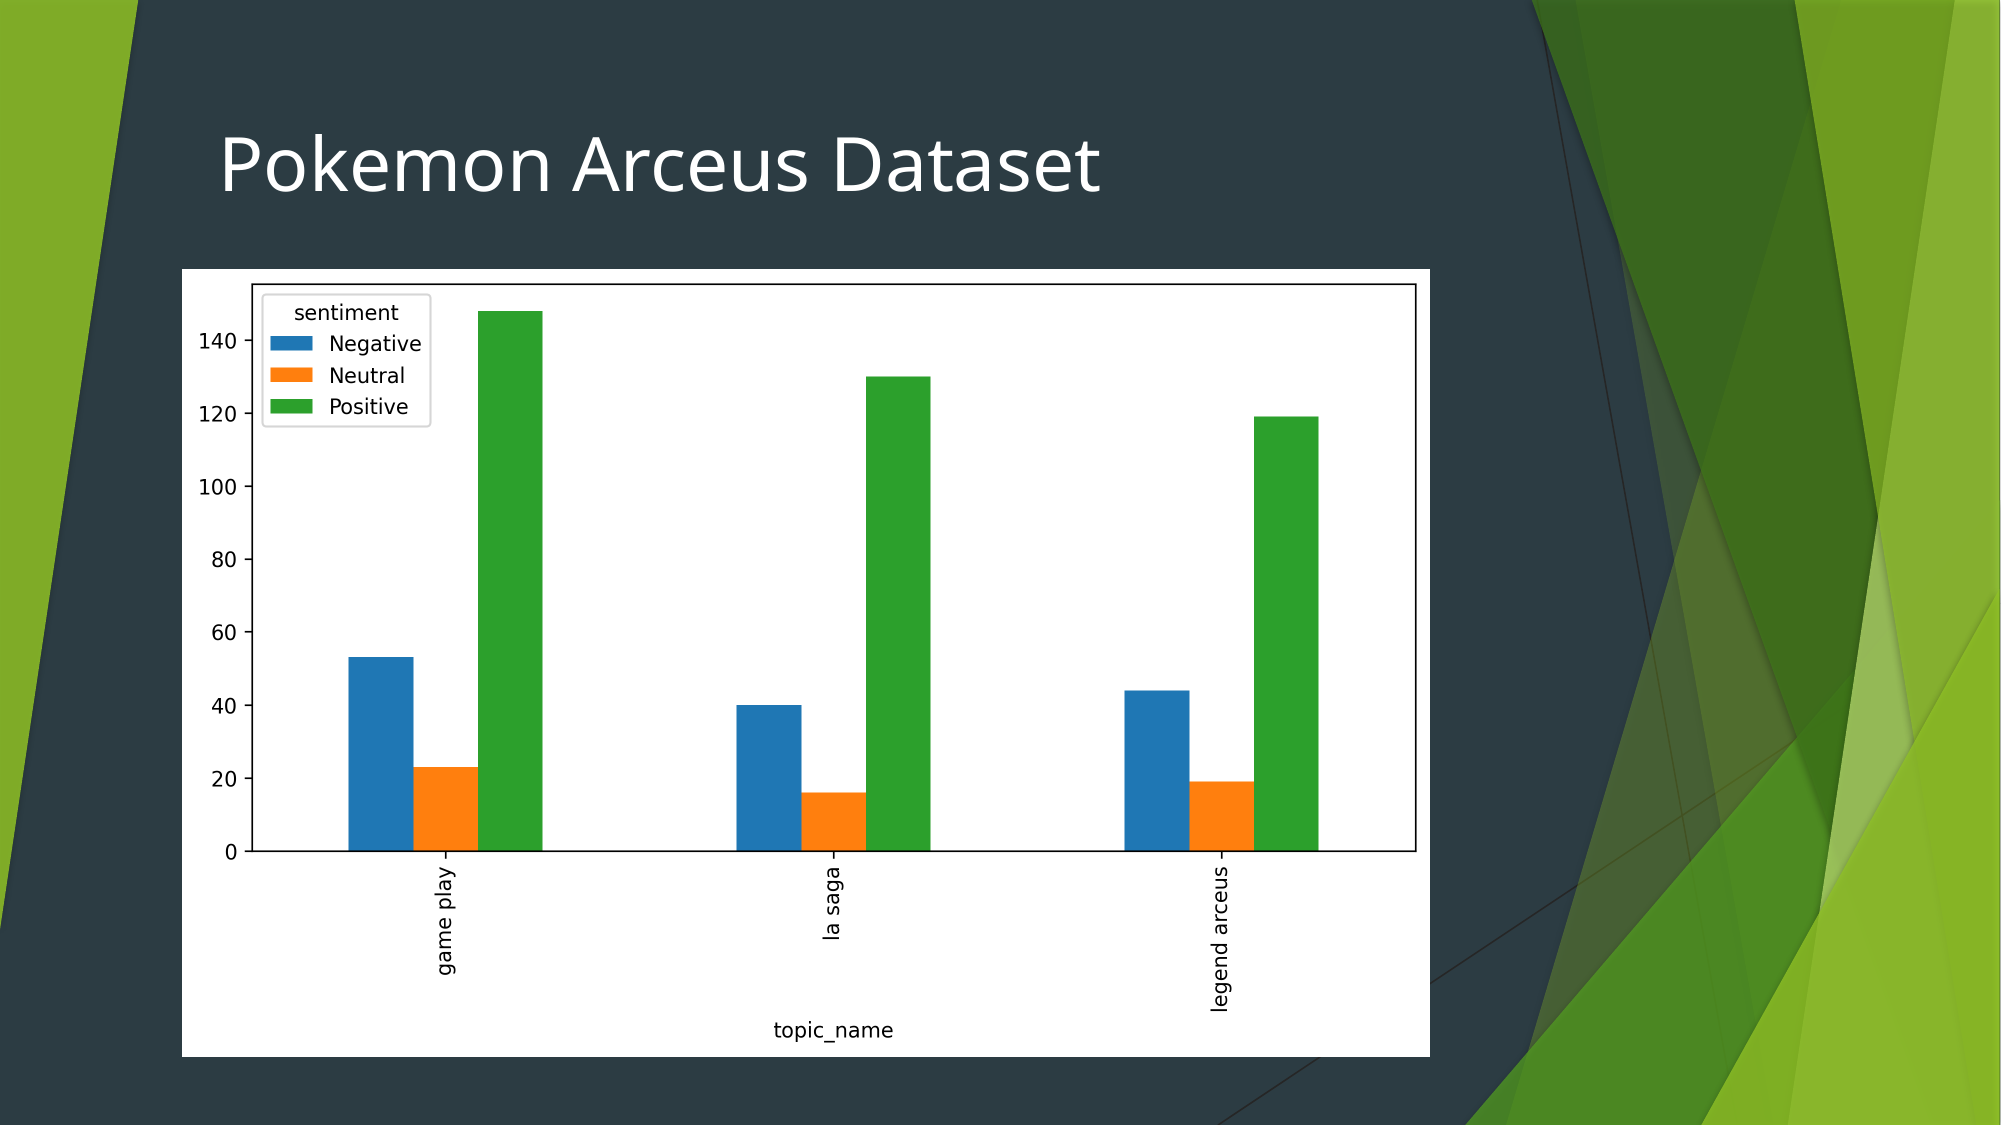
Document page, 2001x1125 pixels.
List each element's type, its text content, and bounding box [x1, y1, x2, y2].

text_box Pokemon Arceus Dataset [203, 108, 1342, 214]
picture [182, 269, 1430, 1058]
